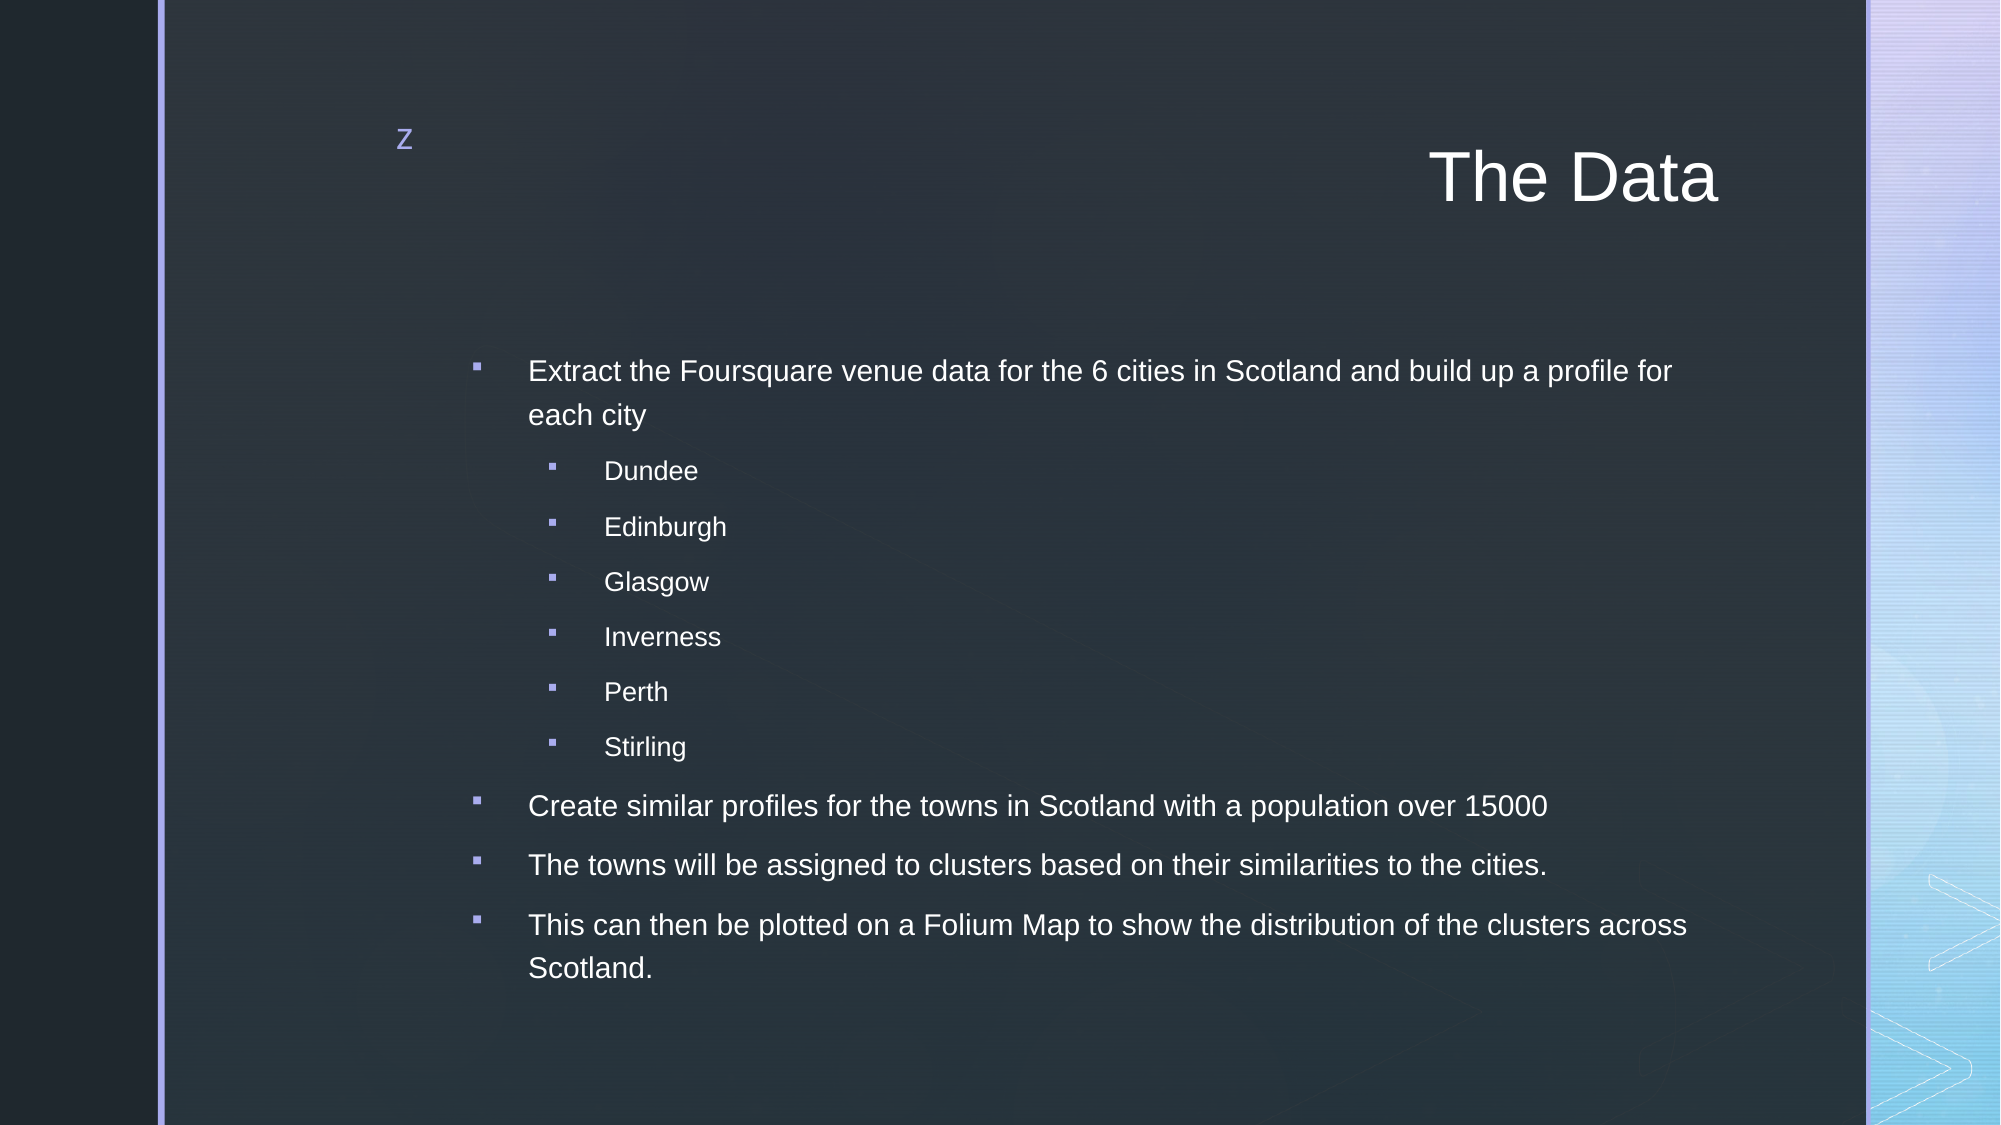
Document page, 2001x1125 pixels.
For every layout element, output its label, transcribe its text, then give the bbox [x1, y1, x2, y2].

title The Data [428, 132, 1734, 310]
picture [1871, 0, 2001, 1125]
list Extract the Foursquare venue data for the 6 cities in Scotland and build up a profile for each city Dundee Edinburgh Glasgow Inverness Perth Stirling Create similar profiles for the towns in Scotland with a population over 15000 The towns will be assigned to clusters based on their similarities to the cities. This can then be plotted on a Folium Map to show the distribution of the clusters across Scotland. [454, 336, 1734, 993]
